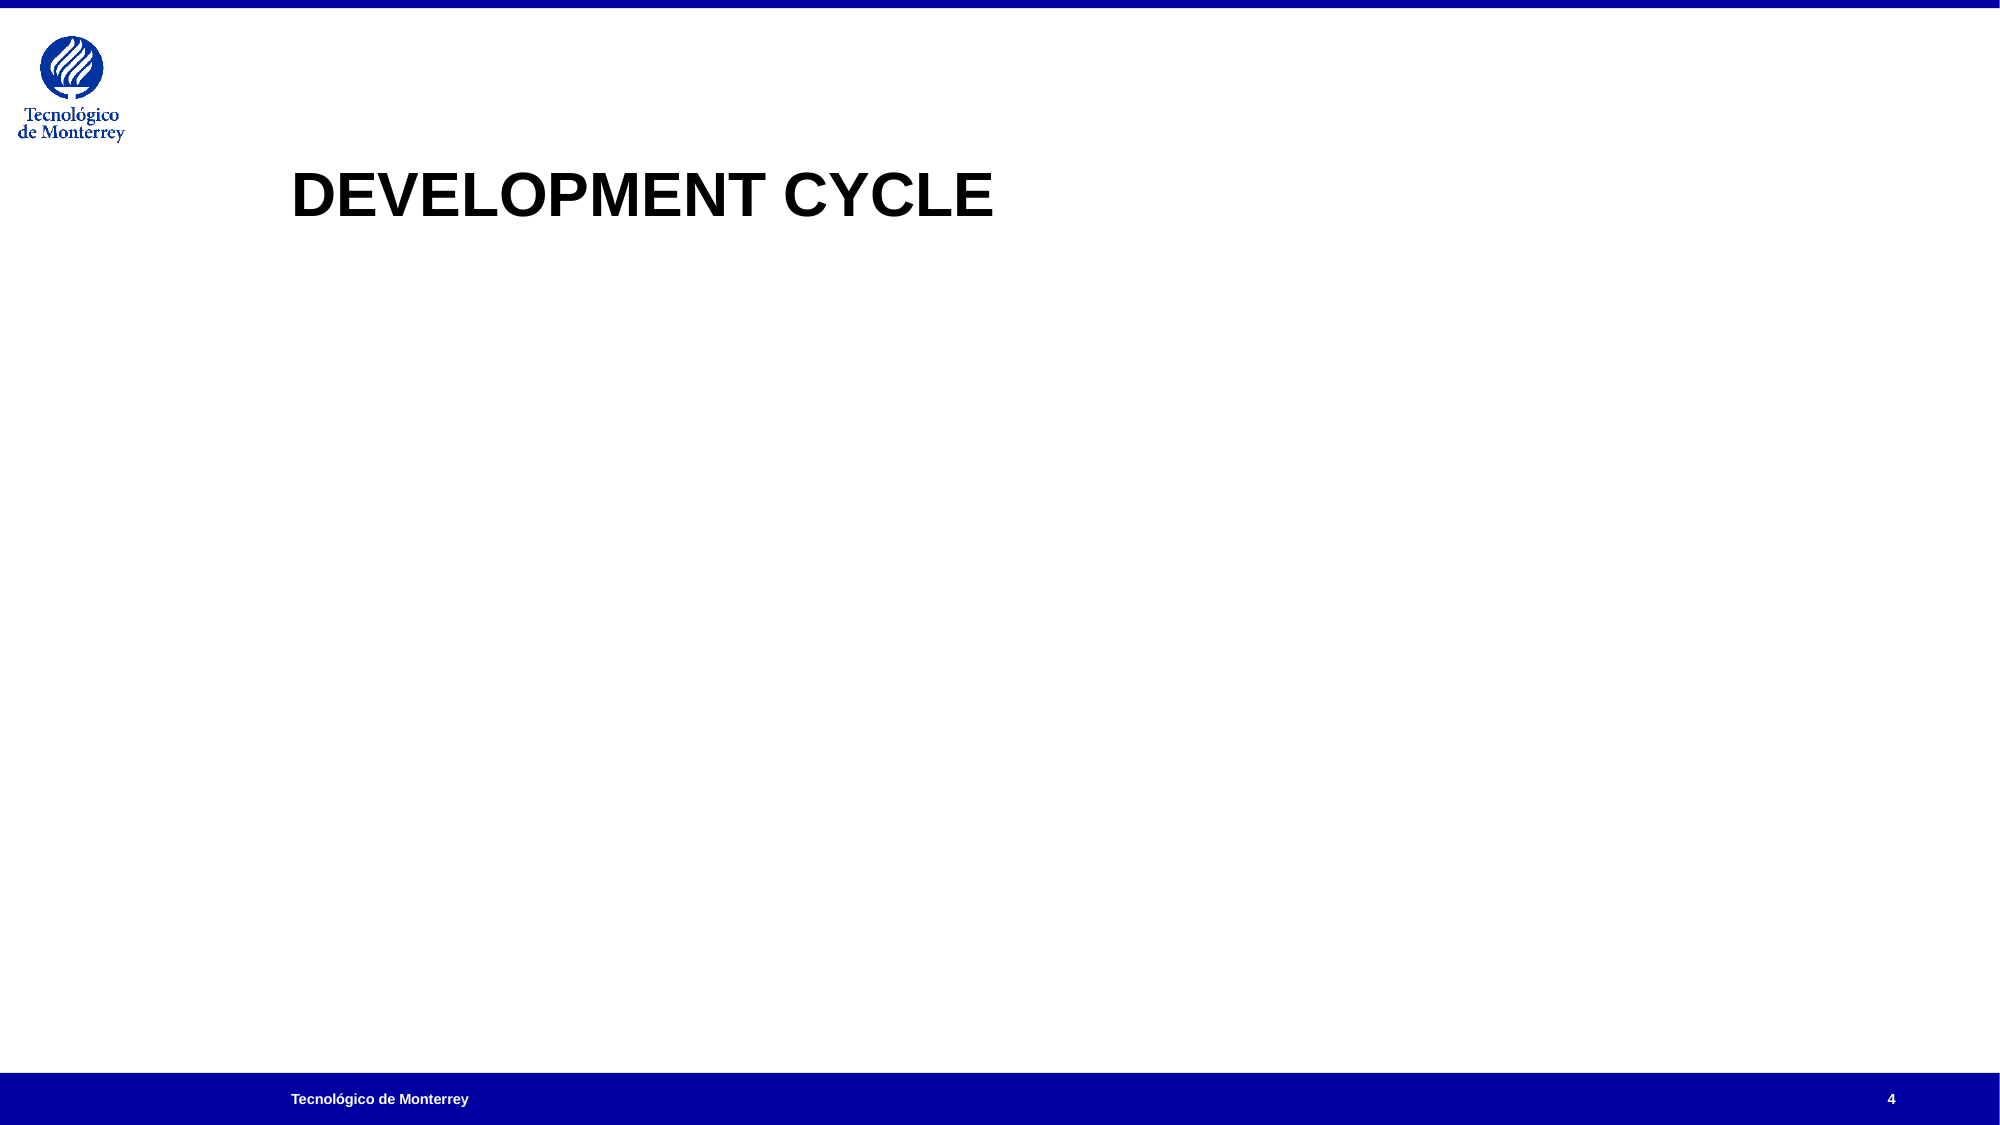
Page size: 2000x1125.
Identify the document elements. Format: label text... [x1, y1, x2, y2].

title DEVELOPMENT CYCLE [291, 69, 1819, 230]
slide_number 4 [1887, 1073, 1959, 1125]
picture [11, 29, 132, 150]
